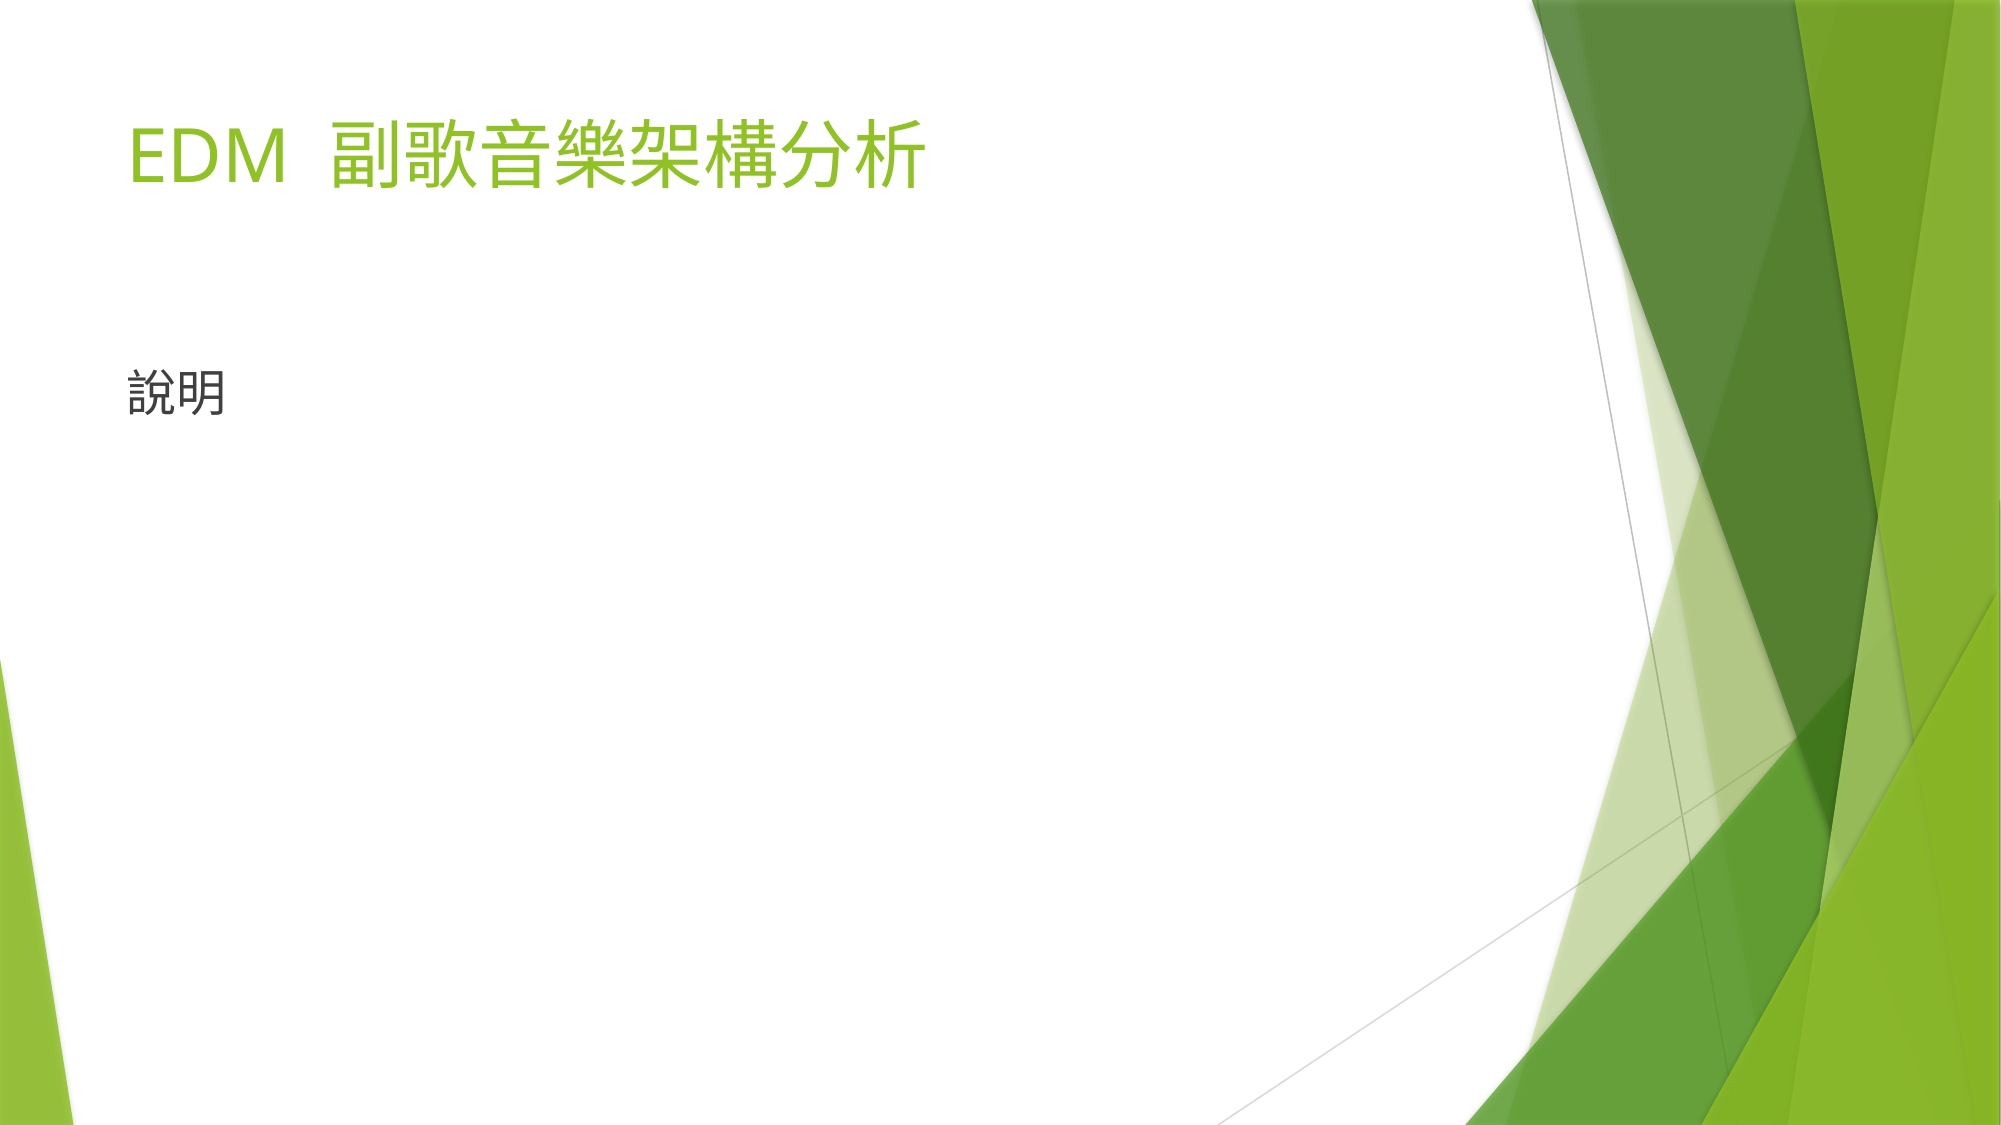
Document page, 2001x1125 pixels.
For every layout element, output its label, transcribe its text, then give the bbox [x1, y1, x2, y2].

title EDM 副歌音樂架構分析 [111, 99, 1522, 317]
list 說明 [111, 354, 1522, 992]
